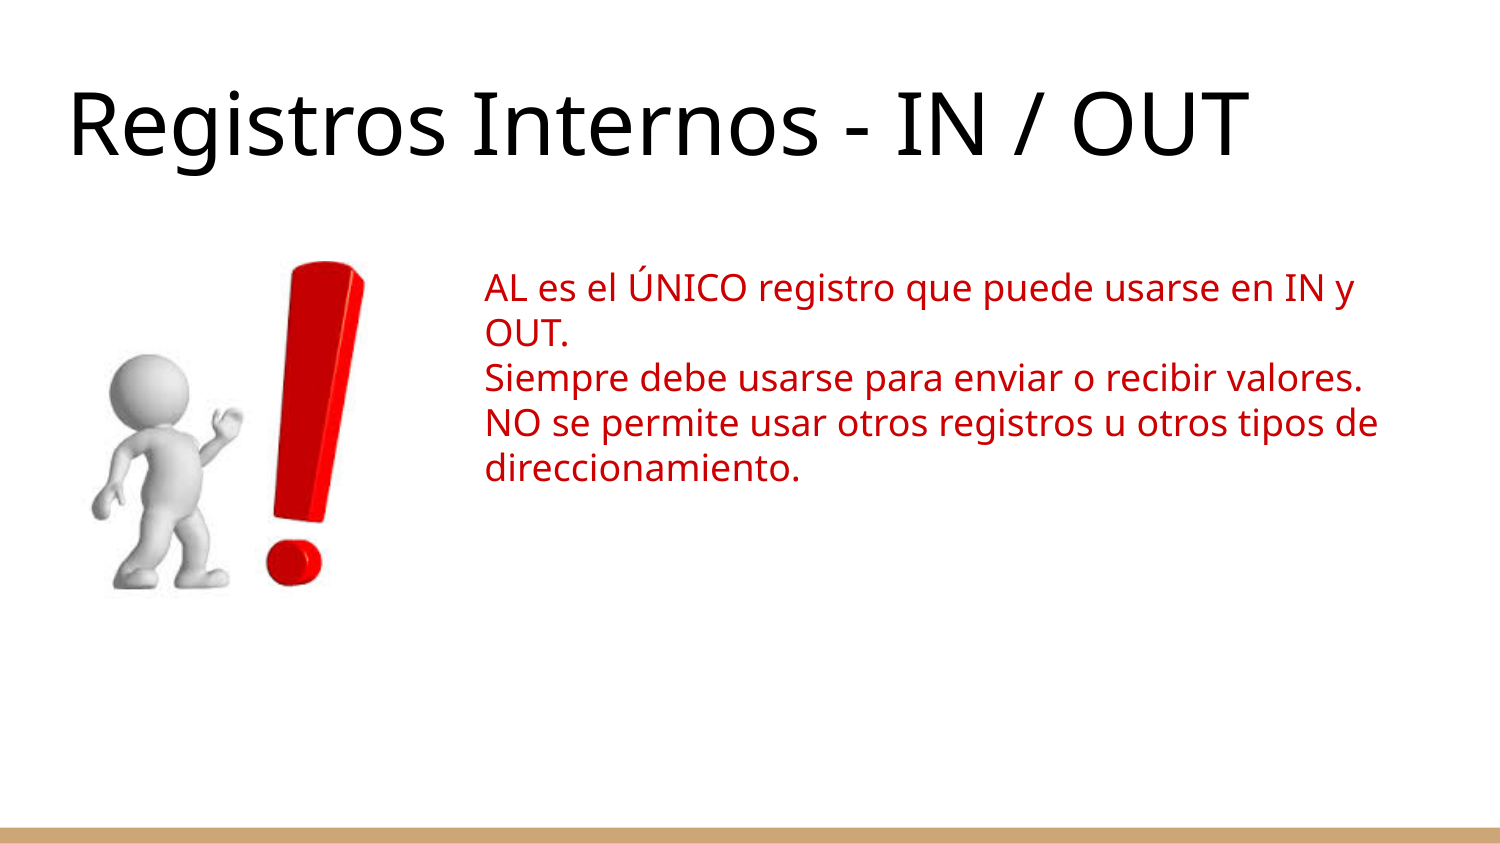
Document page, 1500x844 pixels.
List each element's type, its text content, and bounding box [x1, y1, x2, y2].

picture [67, 261, 420, 614]
title Registros Internos - IN / OUT [51, 51, 1449, 189]
text_box AL es el ÚNICO registro que puede usarse en IN y OUT. Siempre debe usarse para enviar o recibir valores. NO se permite usar otros registros u otros tipos de direccionamiento. [469, 249, 1430, 520]
